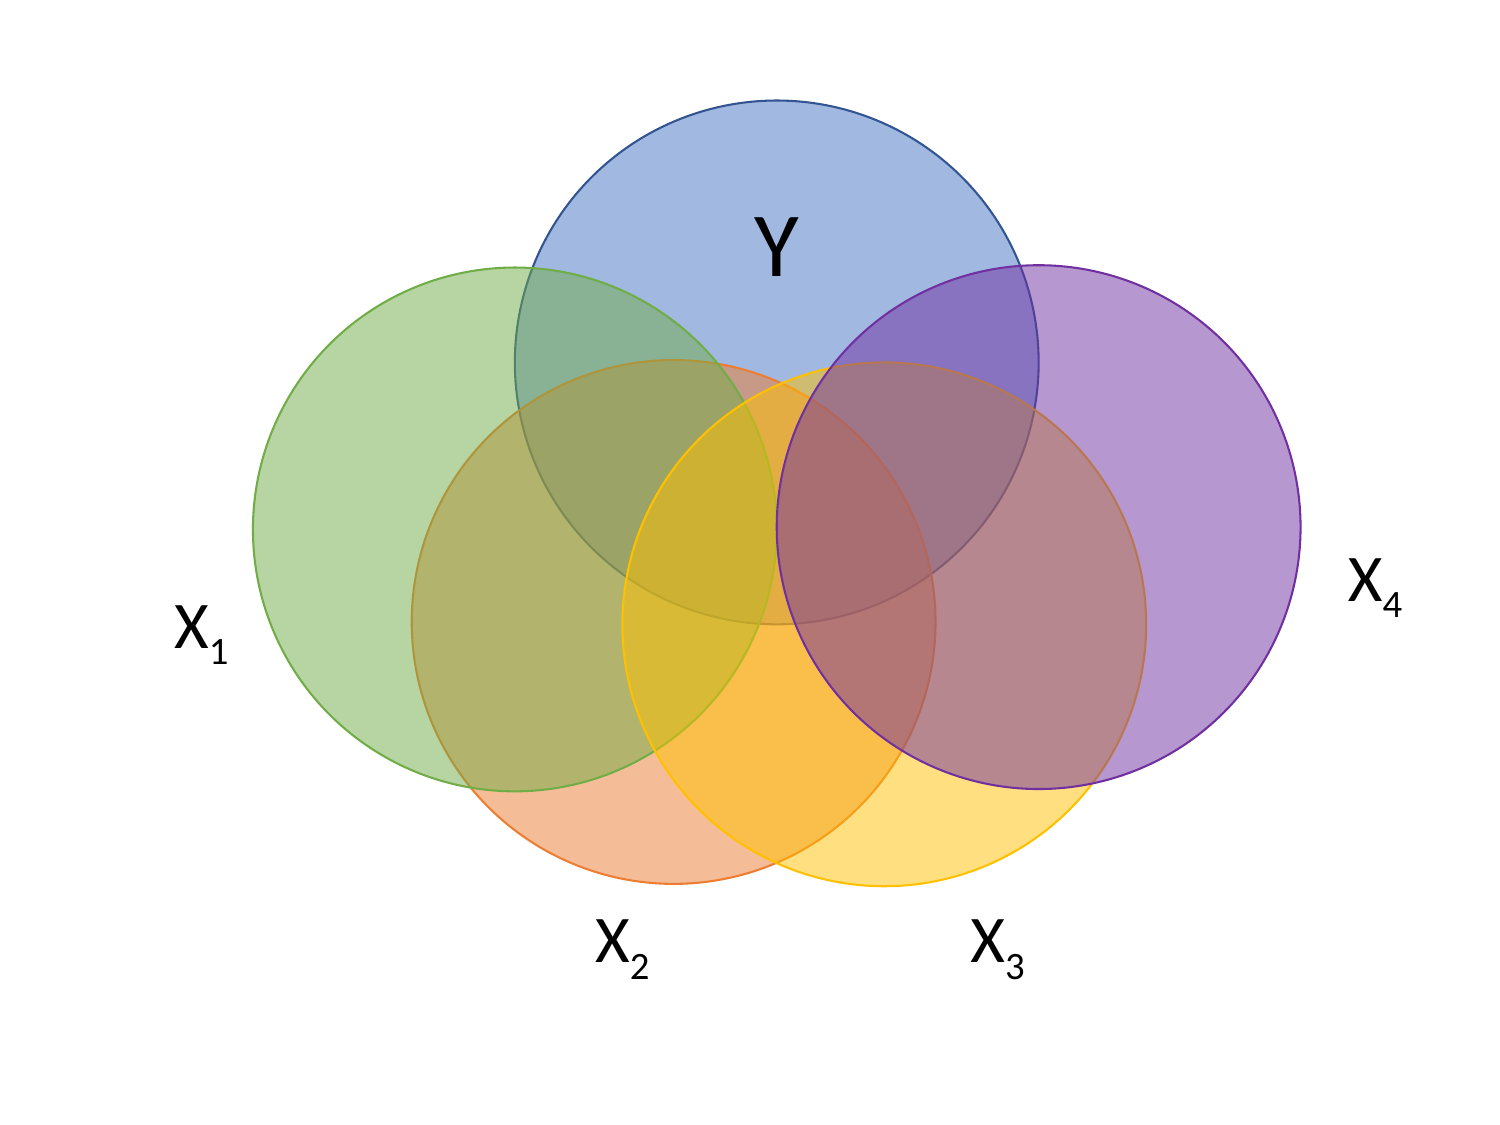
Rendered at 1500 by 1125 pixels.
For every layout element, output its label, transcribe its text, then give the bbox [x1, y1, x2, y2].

text_box [719, 362, 782, 400]
text_box X1 [159, 574, 244, 680]
text_box [621, 367, 1093, 888]
text_box [470, 754, 776, 885]
text_box [775, 264, 1302, 791]
text_box X2 [580, 888, 665, 995]
text_box X3 [955, 888, 1040, 995]
text_box Y [532, 99, 1021, 381]
text_box [251, 266, 745, 793]
text_box X4 [1333, 527, 1418, 633]
